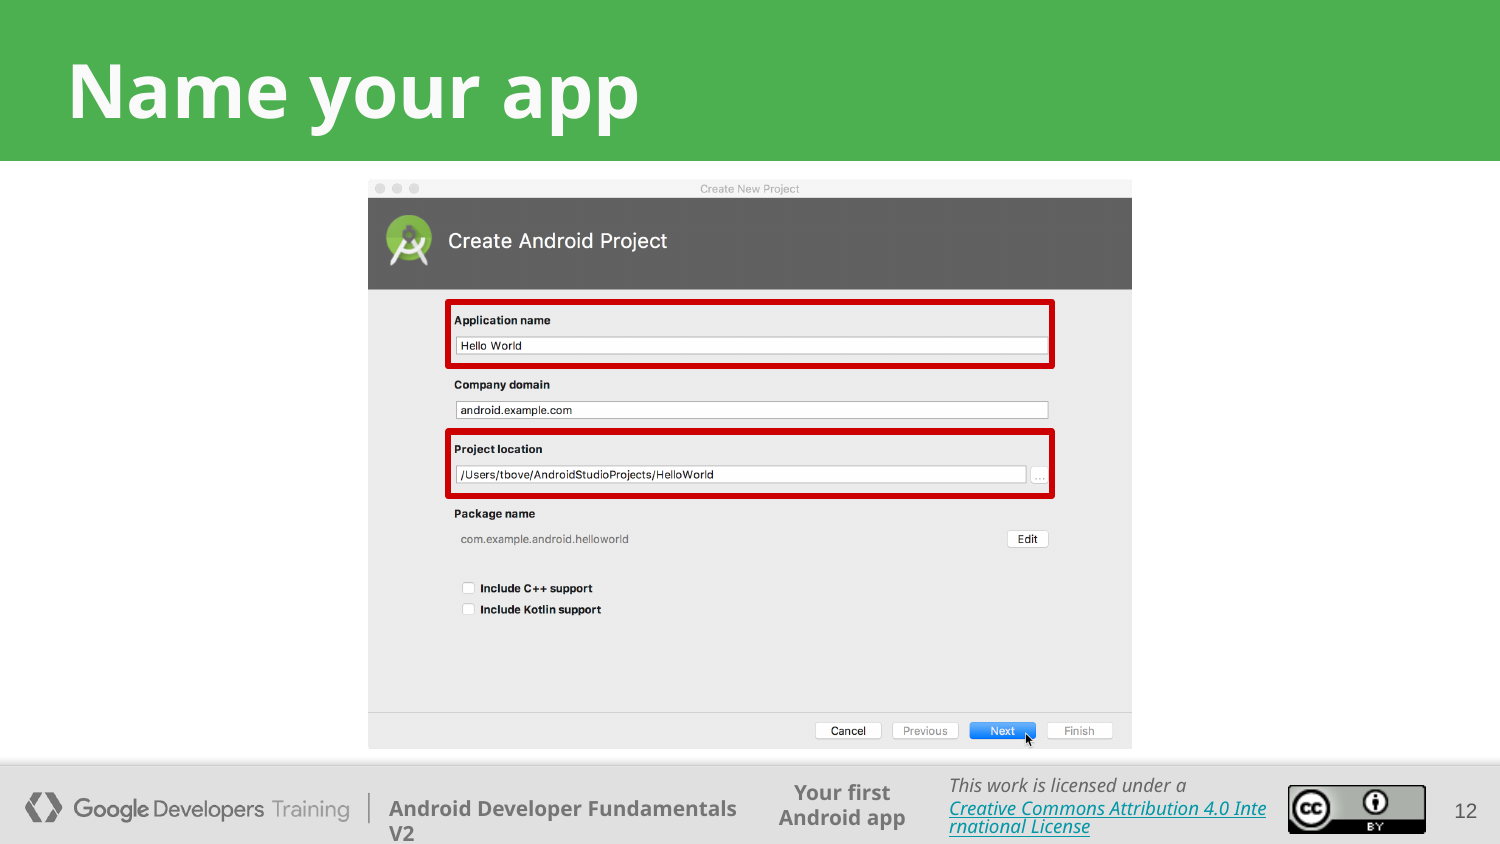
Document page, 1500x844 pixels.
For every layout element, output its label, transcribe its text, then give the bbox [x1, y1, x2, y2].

picture [0, 161, 1500, 844]
slide_number 12 [1402, 777, 1493, 842]
title Name your app [51, 28, 1449, 153]
